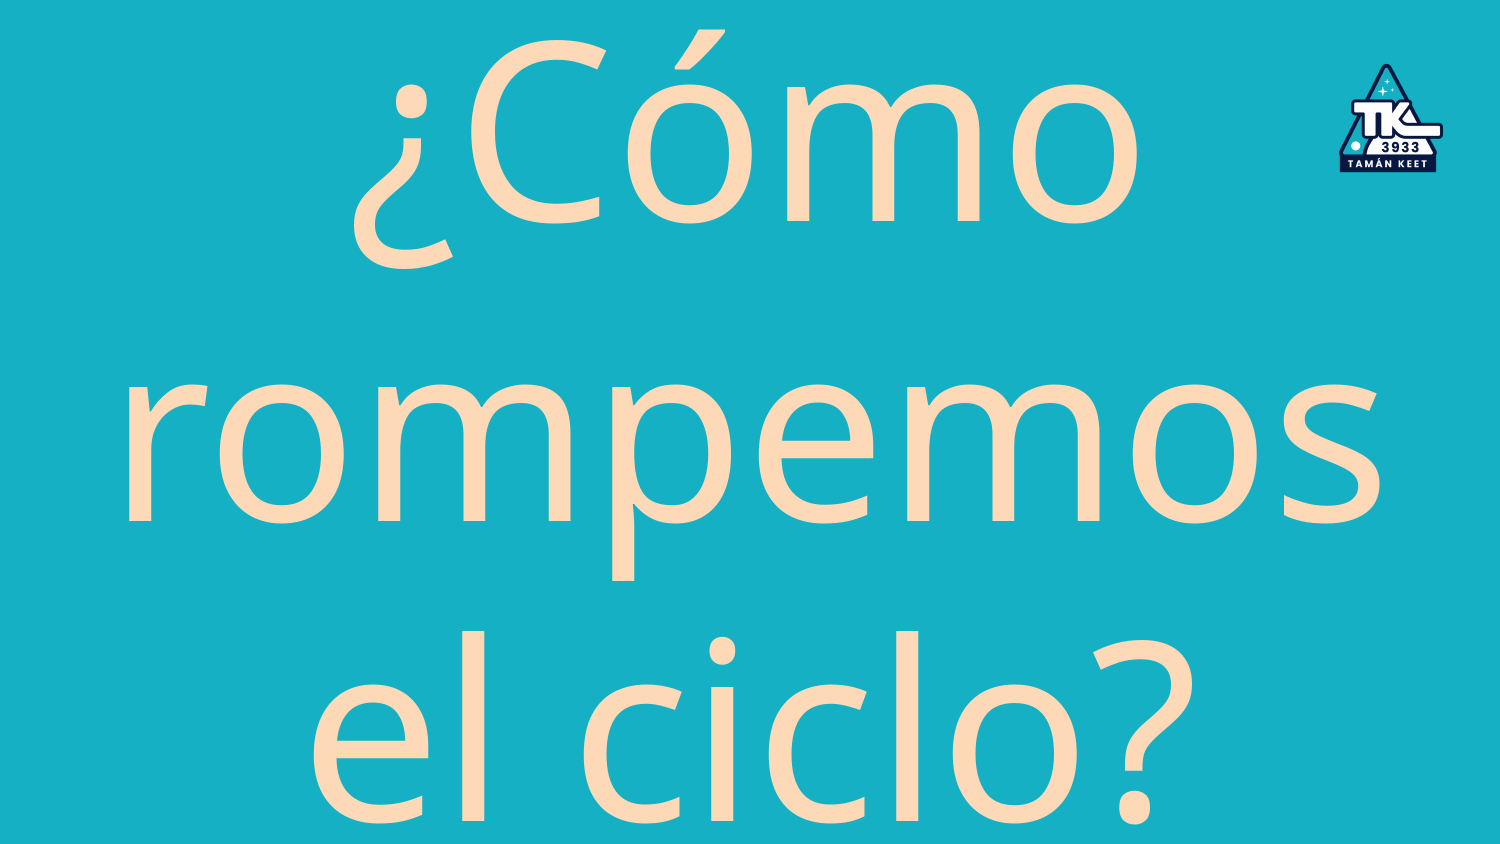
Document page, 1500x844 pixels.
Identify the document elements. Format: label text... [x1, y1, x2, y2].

picture [1321, 51, 1458, 188]
title ¿Cómo rompemos el ciclo? [51, 120, 1449, 723]
